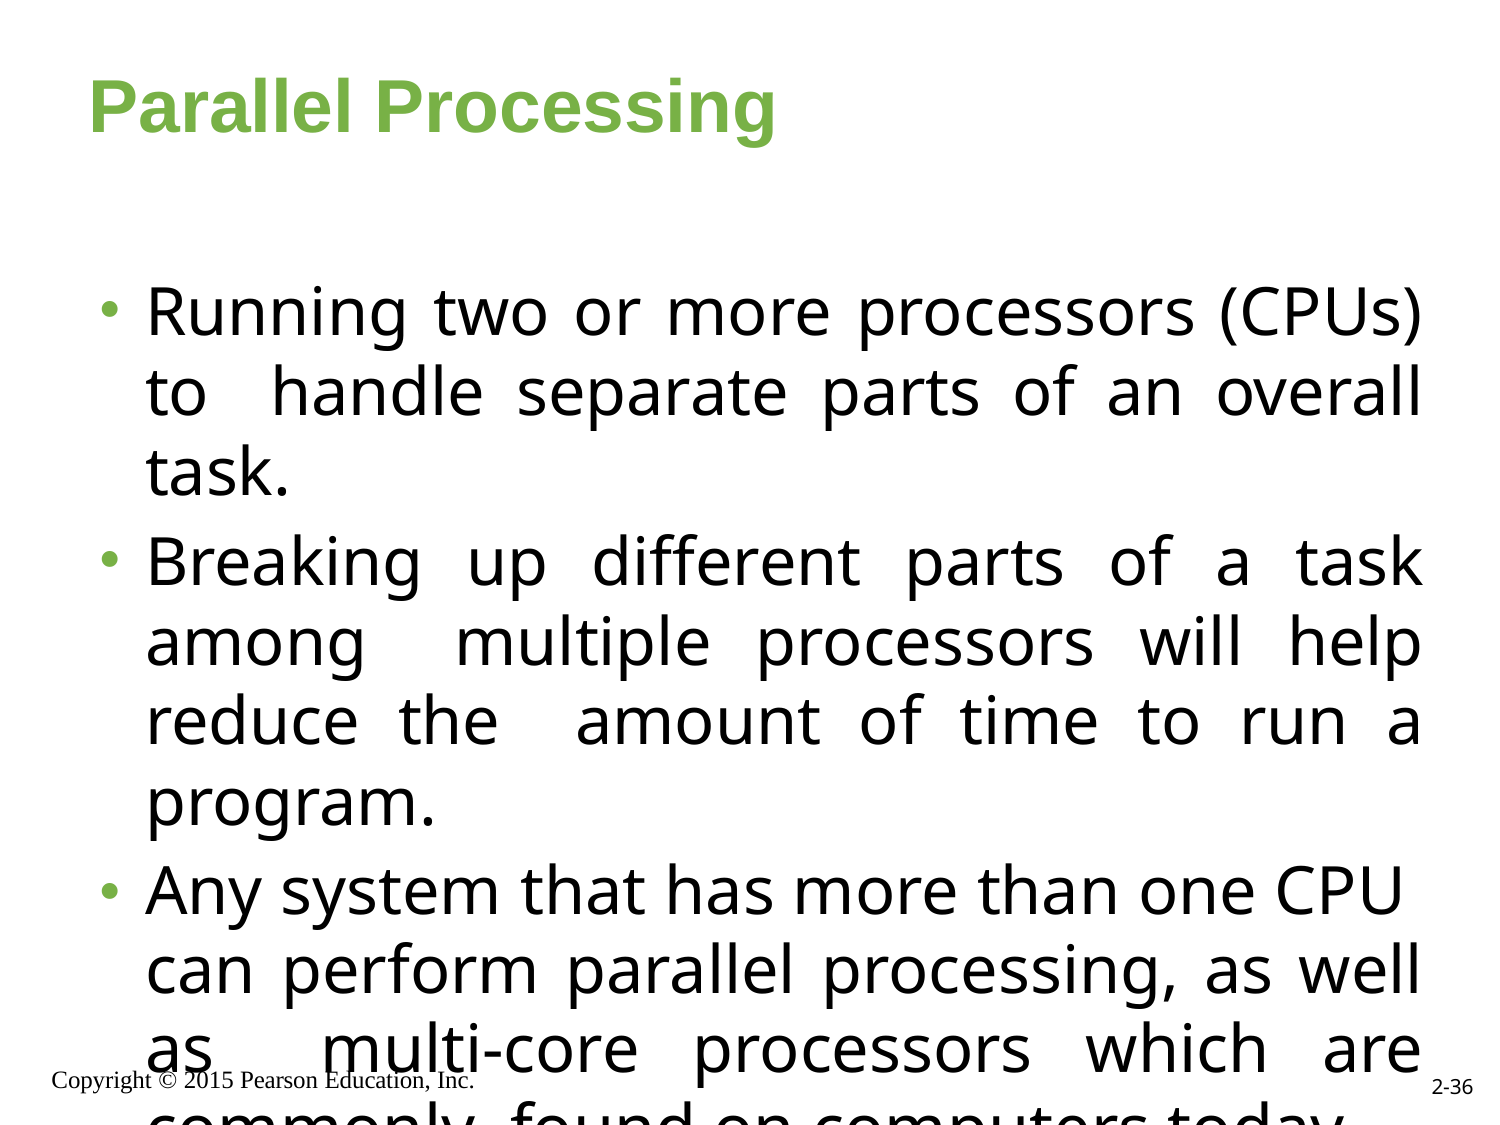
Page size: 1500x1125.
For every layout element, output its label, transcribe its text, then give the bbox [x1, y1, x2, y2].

text_box Running two or more processors (CPUs) to handle separate parts of an overall task. Breaking up different parts of a task among multiple processors will help reduce the amount of time to run a program. Any system that has more than one CPU can perform parallel processing, as well as multi-core processors which are commonly found on computers today. [96, 263, 1426, 1125]
slide_number 2-36 [1429, 1073, 1480, 1125]
footer Copyright © 2015 Pearson Education, Inc. [49, 1063, 96, 1125]
title Parallel Processing [86, 55, 782, 246]
